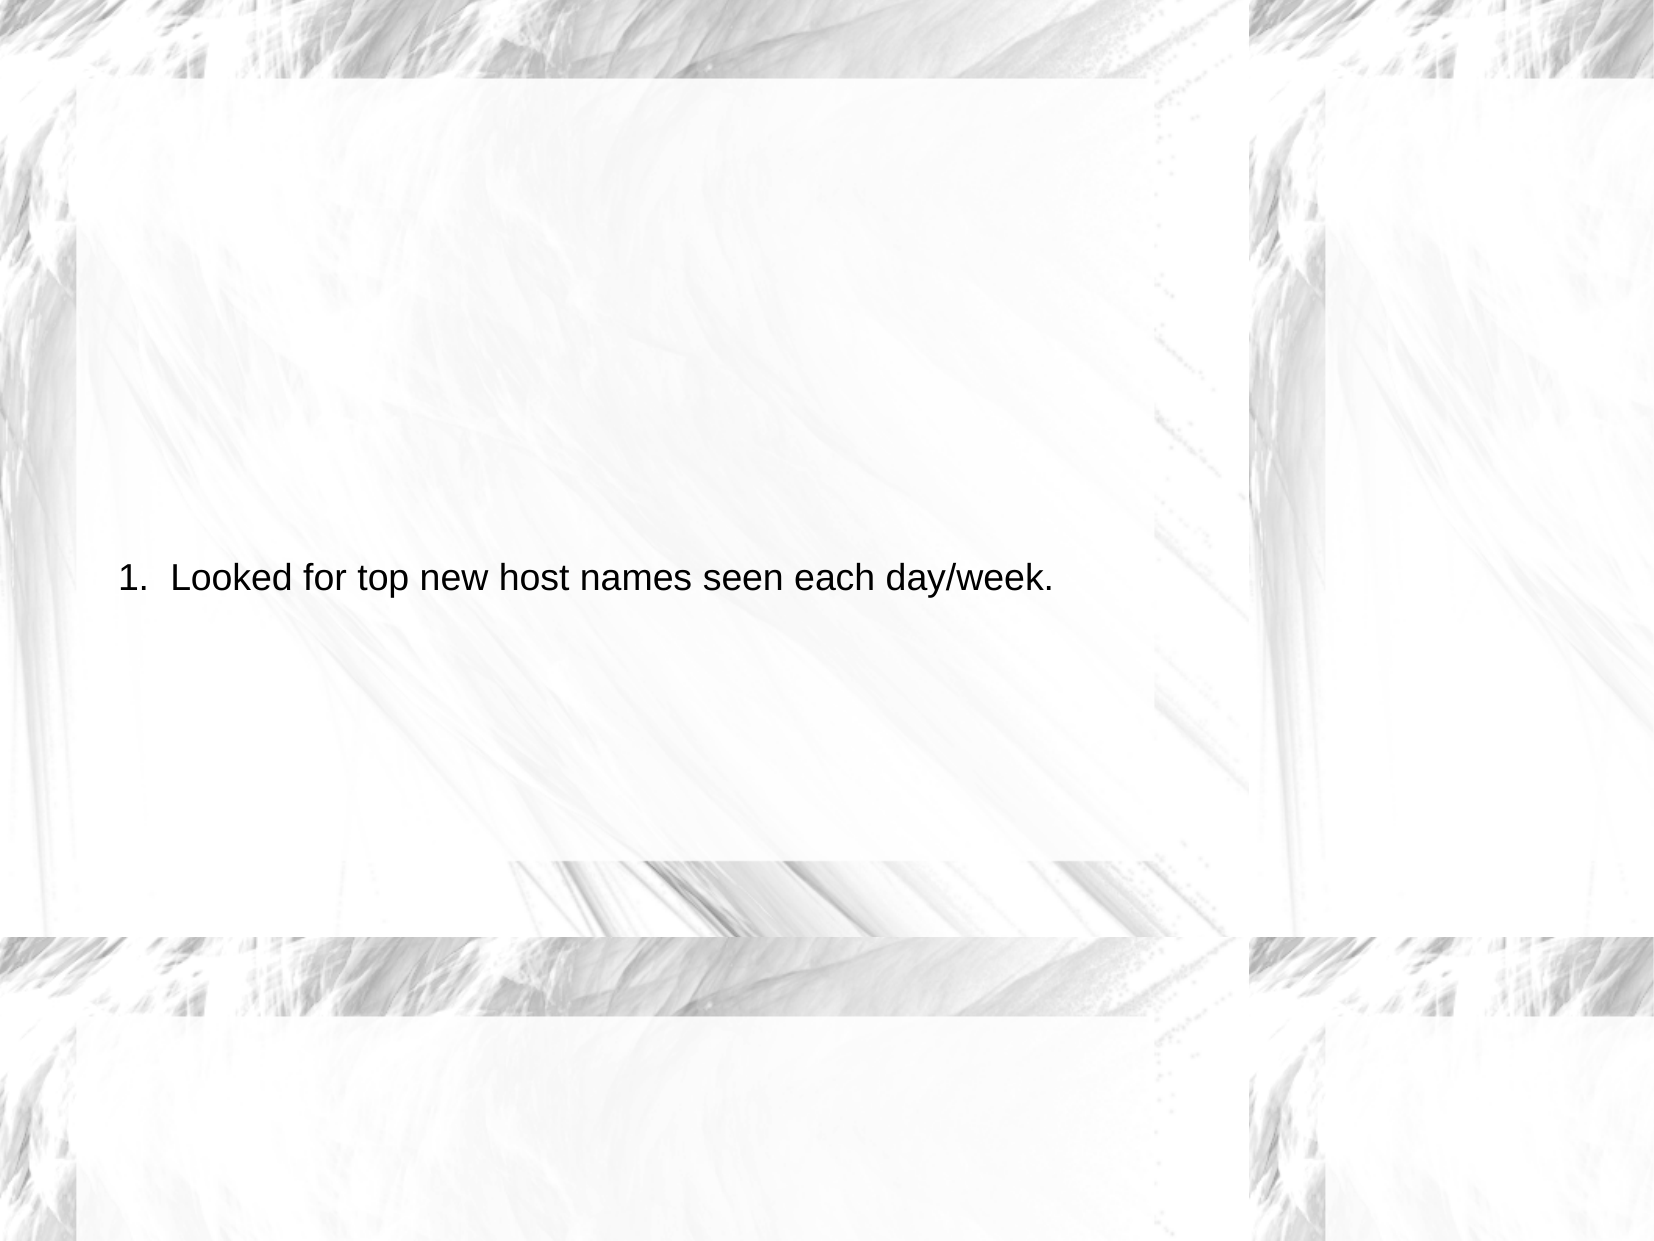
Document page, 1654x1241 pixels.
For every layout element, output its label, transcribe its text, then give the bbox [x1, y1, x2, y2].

text_box 1. Looked for top new host names seen each day/week. [118, 112, 1506, 1039]
picture [0, 0, 1654, 1241]
